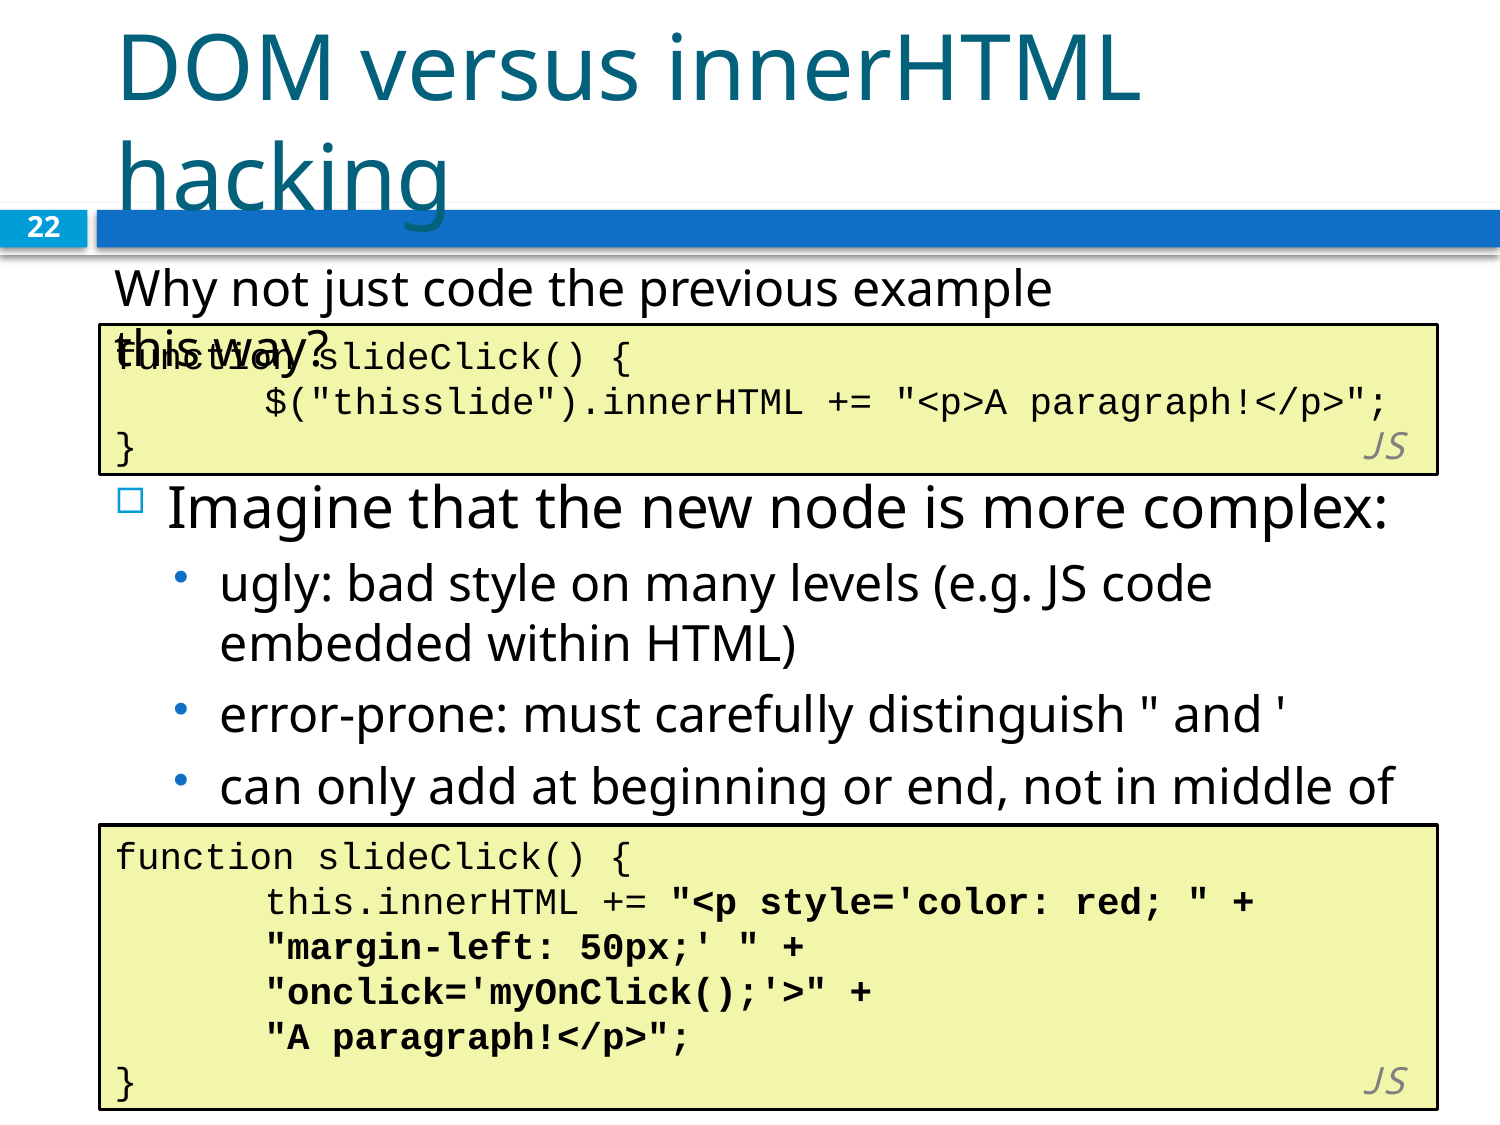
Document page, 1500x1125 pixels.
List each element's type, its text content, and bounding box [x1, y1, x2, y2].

text_box Why not just code the previous example this way? [100, 249, 1126, 384]
title DOM versus innerHTML hacking [100, 37, 1439, 201]
slide_number 22 [0, 208, 88, 249]
text_box function slideClick() { this.innerHTML += "<p style='color: red; " + "margin-left: 50px;' " + "onclick='myOnClick();'>" + "A paragraph!</p>"; } JS [99, 824, 1438, 1110]
text_box function slideClick() { $("thisslide").innerHTML += "<p>A paragraph!</p>"; } JS [99, 324, 1438, 462]
list Imagine that the new node is more complex: ugly: bad style on many levels (e.g. JS code embedded within HTML) error-prone: must carefully distinguish " and ' can only add at beginning or end, not in middle of child list [99, 462, 1438, 663]
